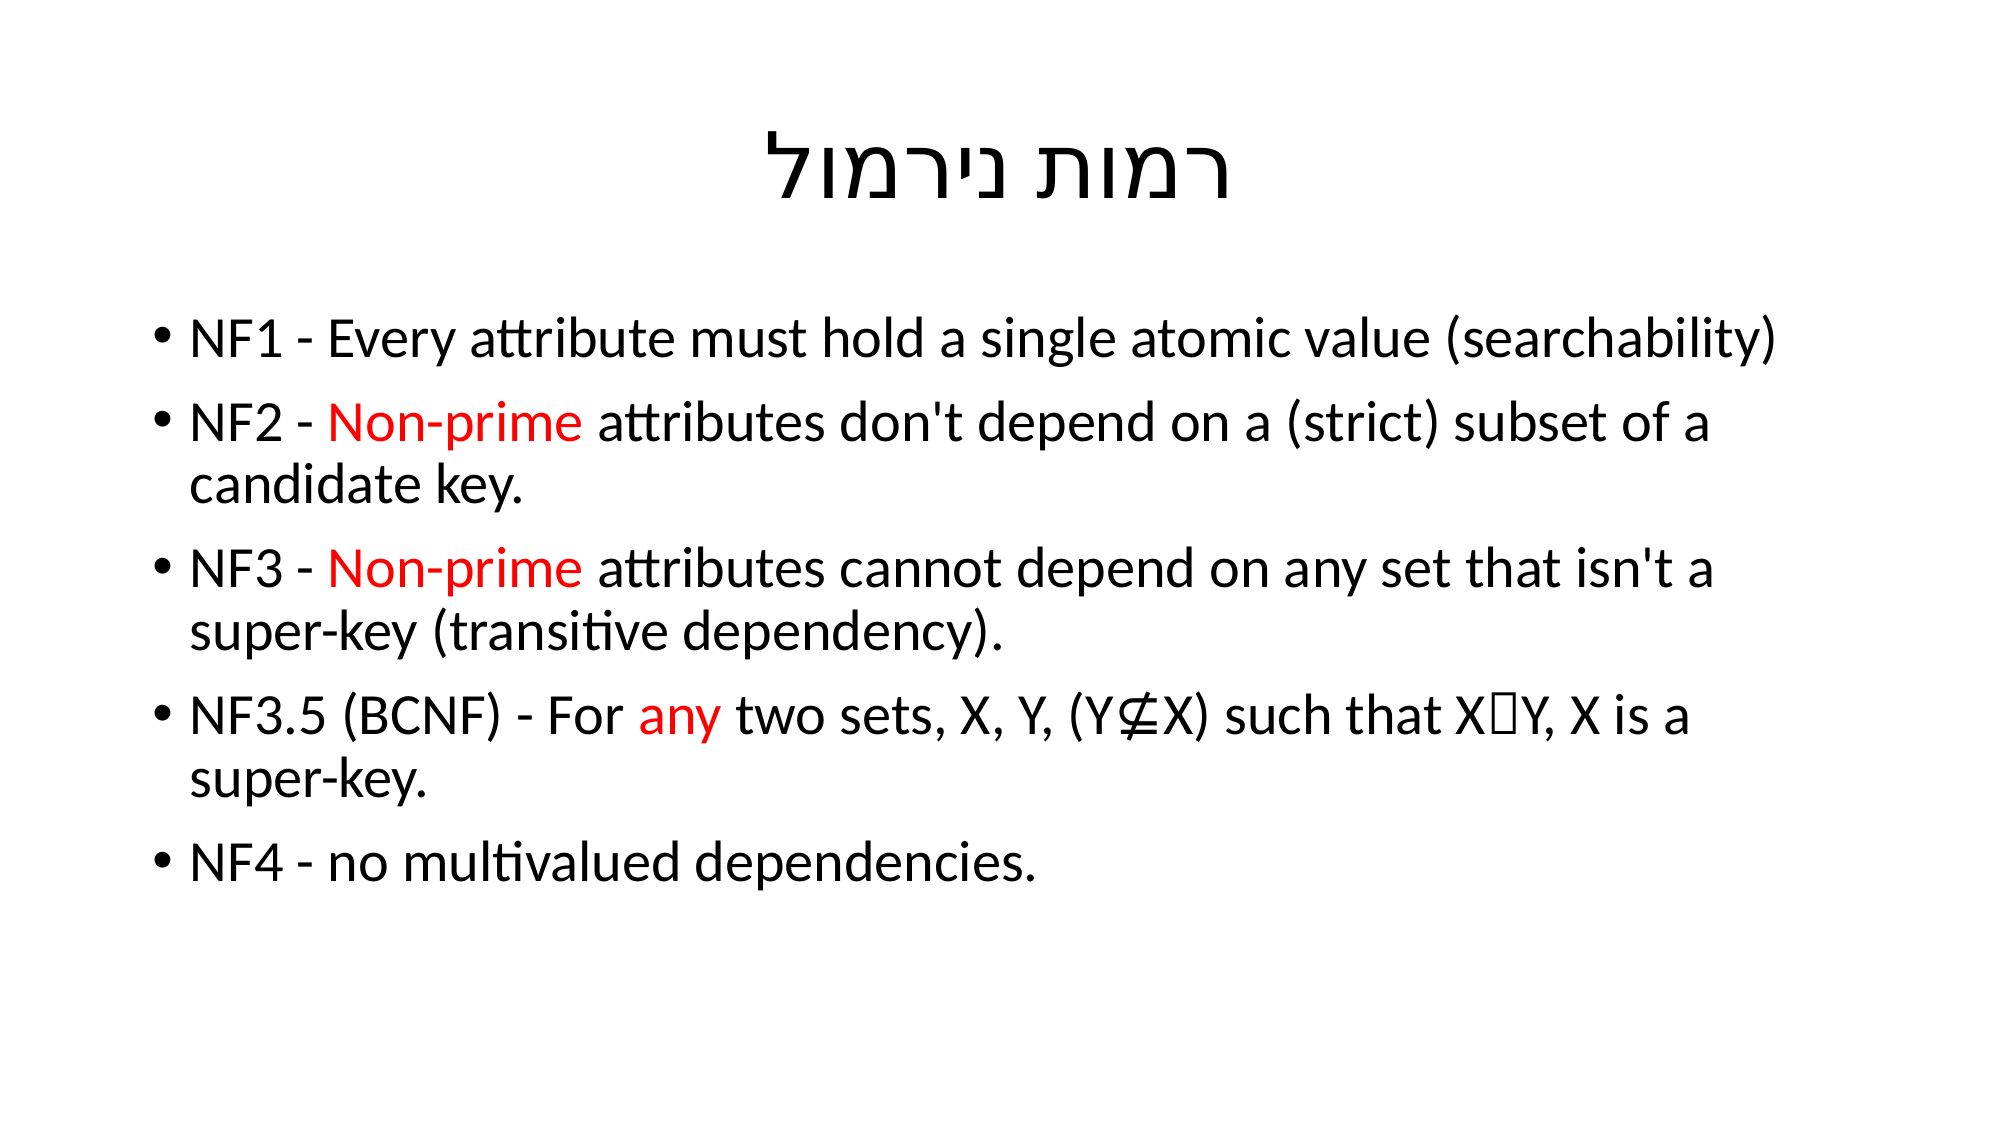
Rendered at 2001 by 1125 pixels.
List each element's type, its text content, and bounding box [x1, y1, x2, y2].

title רמות נירמול [137, 59, 1863, 278]
list NF1 - Every attribute must hold a single atomic value (searchability) NF2 - Non-prime attributes don't depend on a (strict) subset of a candidate key. NF3 - Non-prime attributes cannot depend on any set that isn't a super-key (transitive dependency). NF3.5 (BCNF) - For any two sets, X, Y, (Y⊈X) such that XY, X is a super-key. NF4 - no multivalued dependencies. [137, 299, 1863, 1014]
